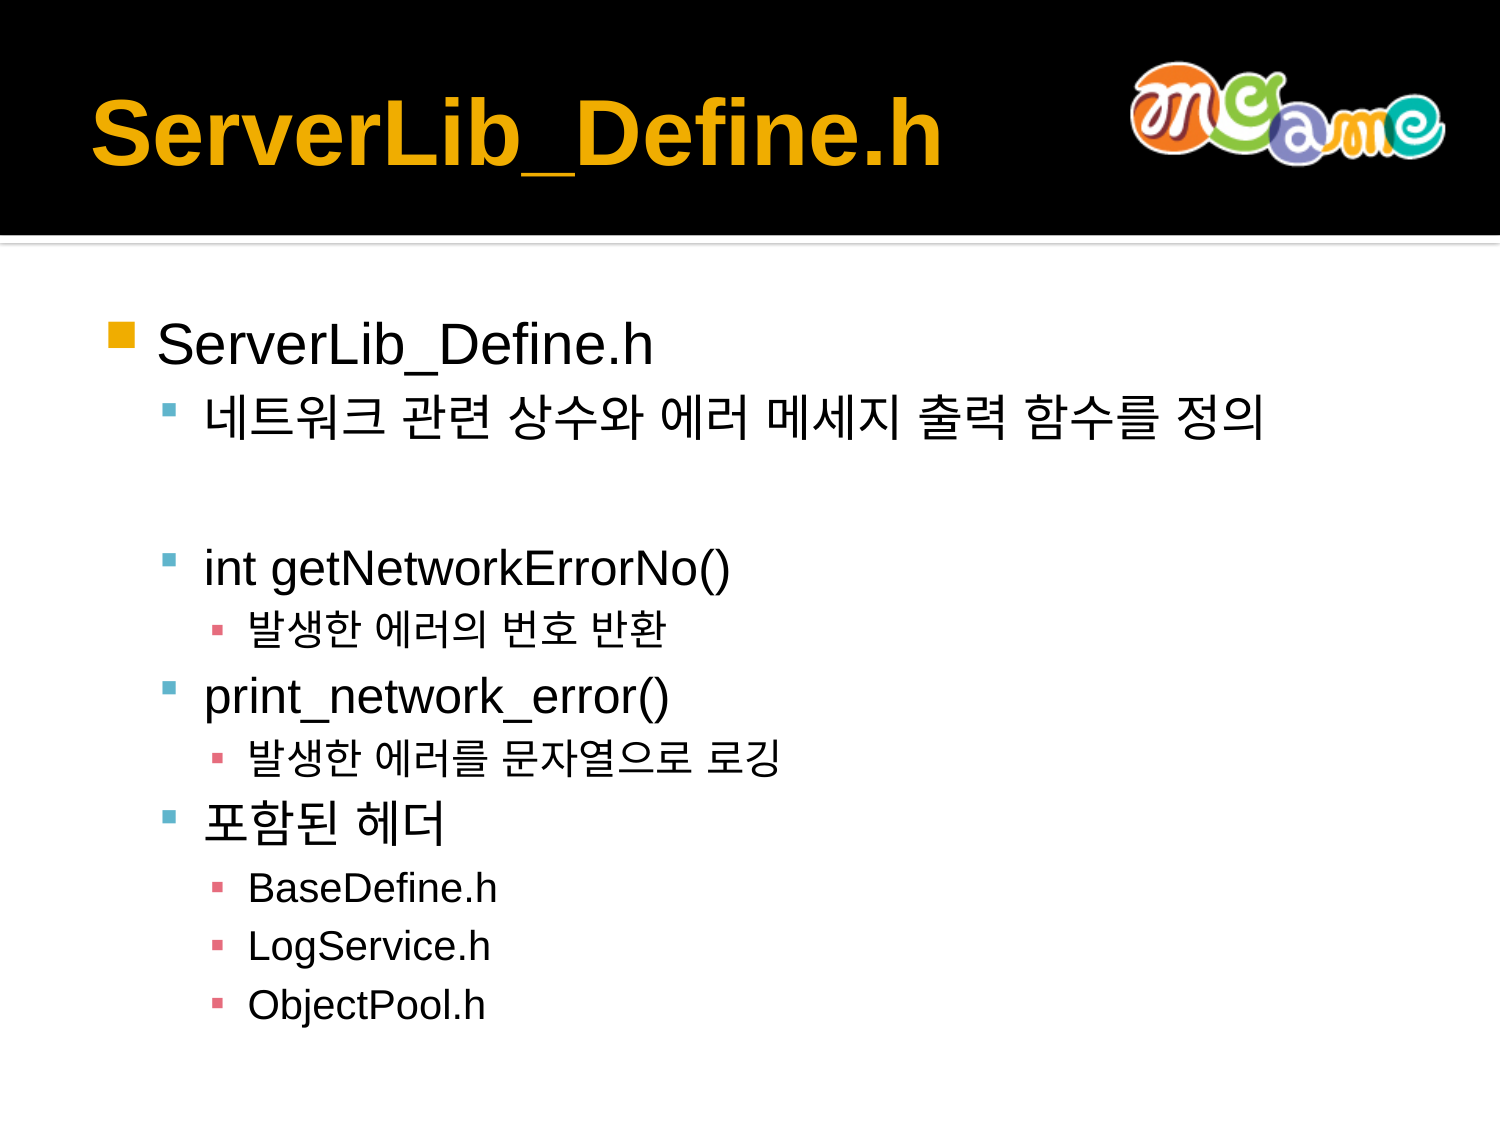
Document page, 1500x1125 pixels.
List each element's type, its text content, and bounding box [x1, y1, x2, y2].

title ServerLib_Define.h [75, 25, 1425, 231]
list ServerLib_Define.h 네트워크 관련 상수와 에러 메세지 출력 함수를 정의 int getNetworkErrorNo() 발생한 에러의 번호 반환 print_network_error() 발생한 에러를 문자열으로 로깅 포함된 헤더 BaseDefine.h LogService.h ObjectPool.h [75, 291, 1425, 1050]
picture [1104, 42, 1469, 178]
